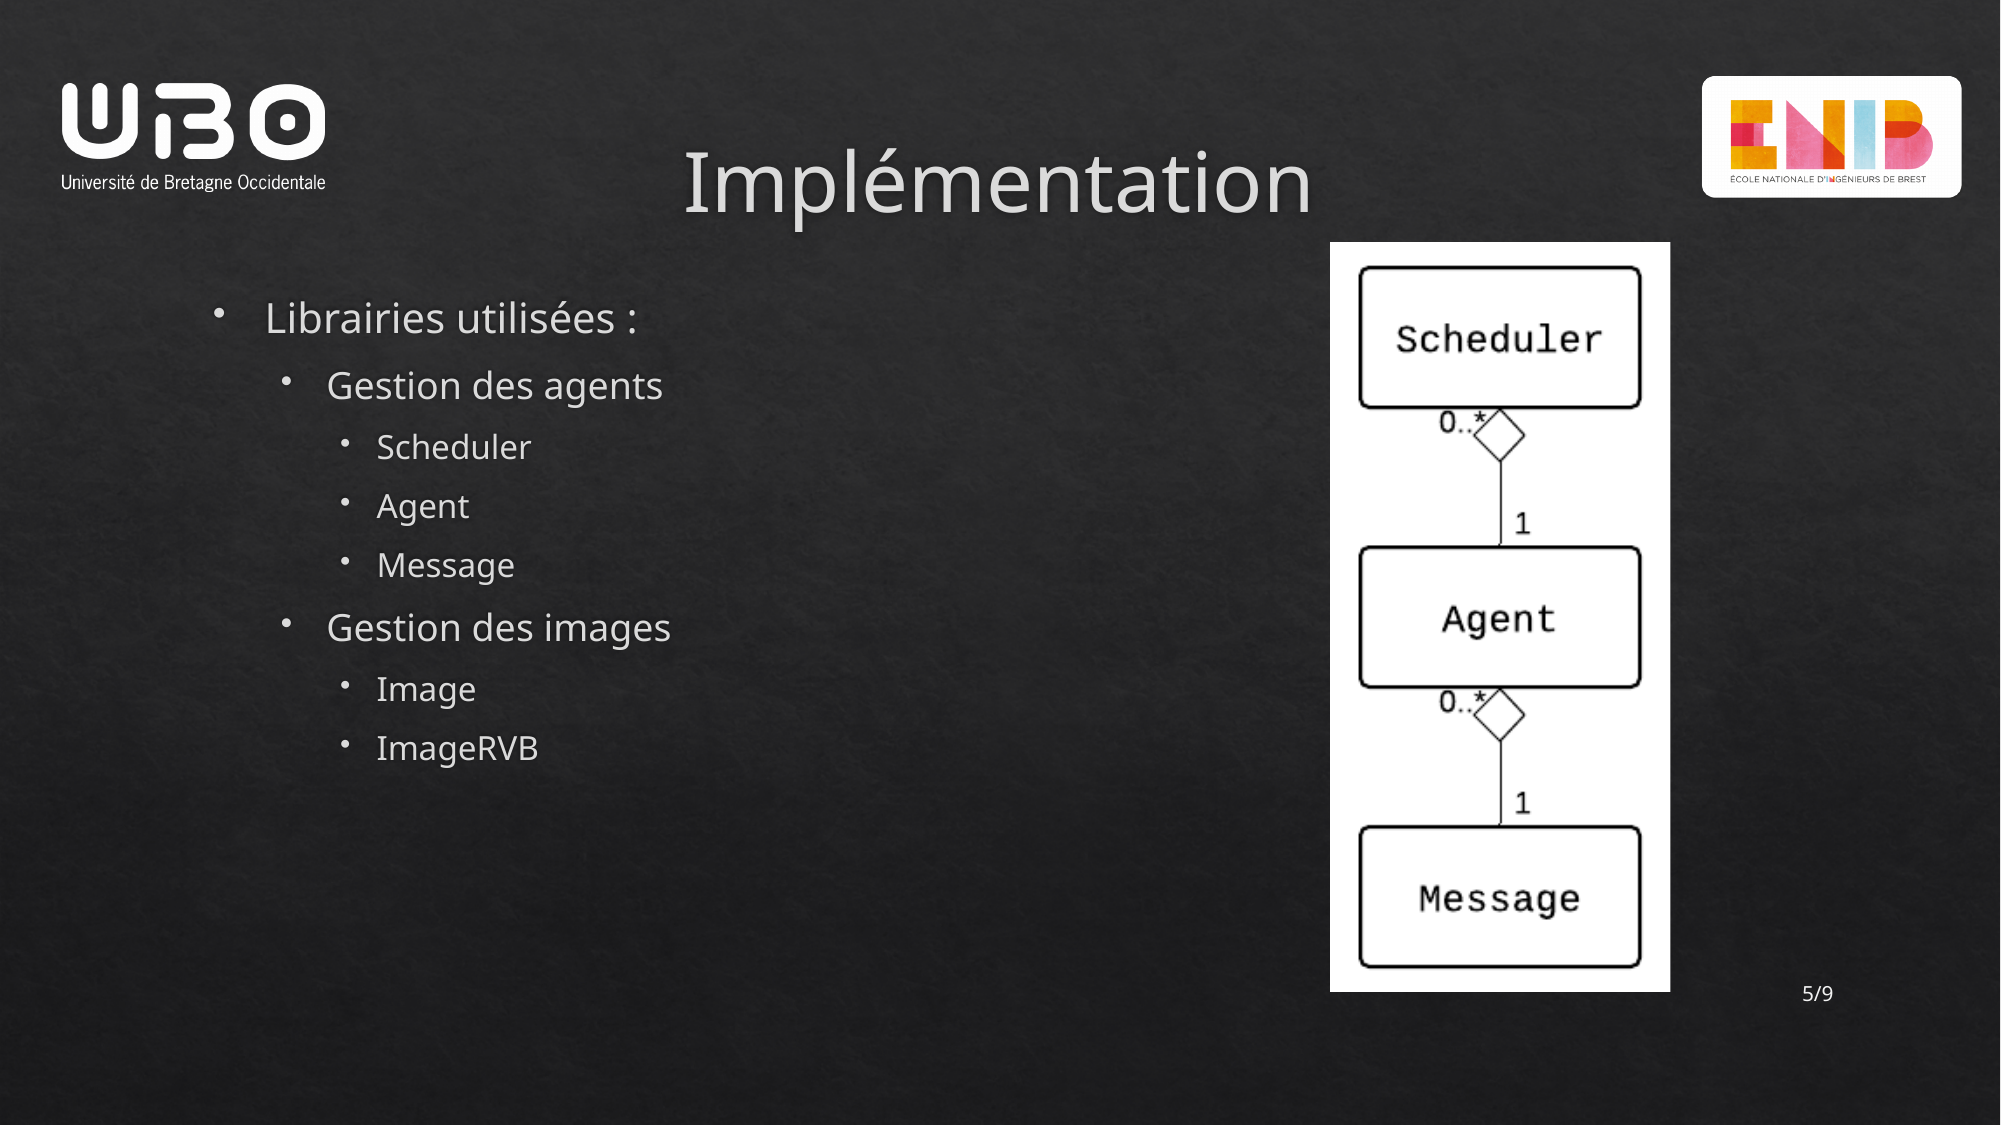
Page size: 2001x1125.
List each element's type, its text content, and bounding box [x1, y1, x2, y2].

picture [1329, 242, 1671, 993]
list Librairies utilisées : Gestion des agents Scheduler Agent Message Gestion des images Image ImageRVB [193, 284, 1153, 950]
slide_number 5/9 [1724, 965, 1849, 1025]
title Implémentation [149, 99, 1849, 260]
picture [1700, 76, 1963, 199]
picture [62, 83, 325, 192]
